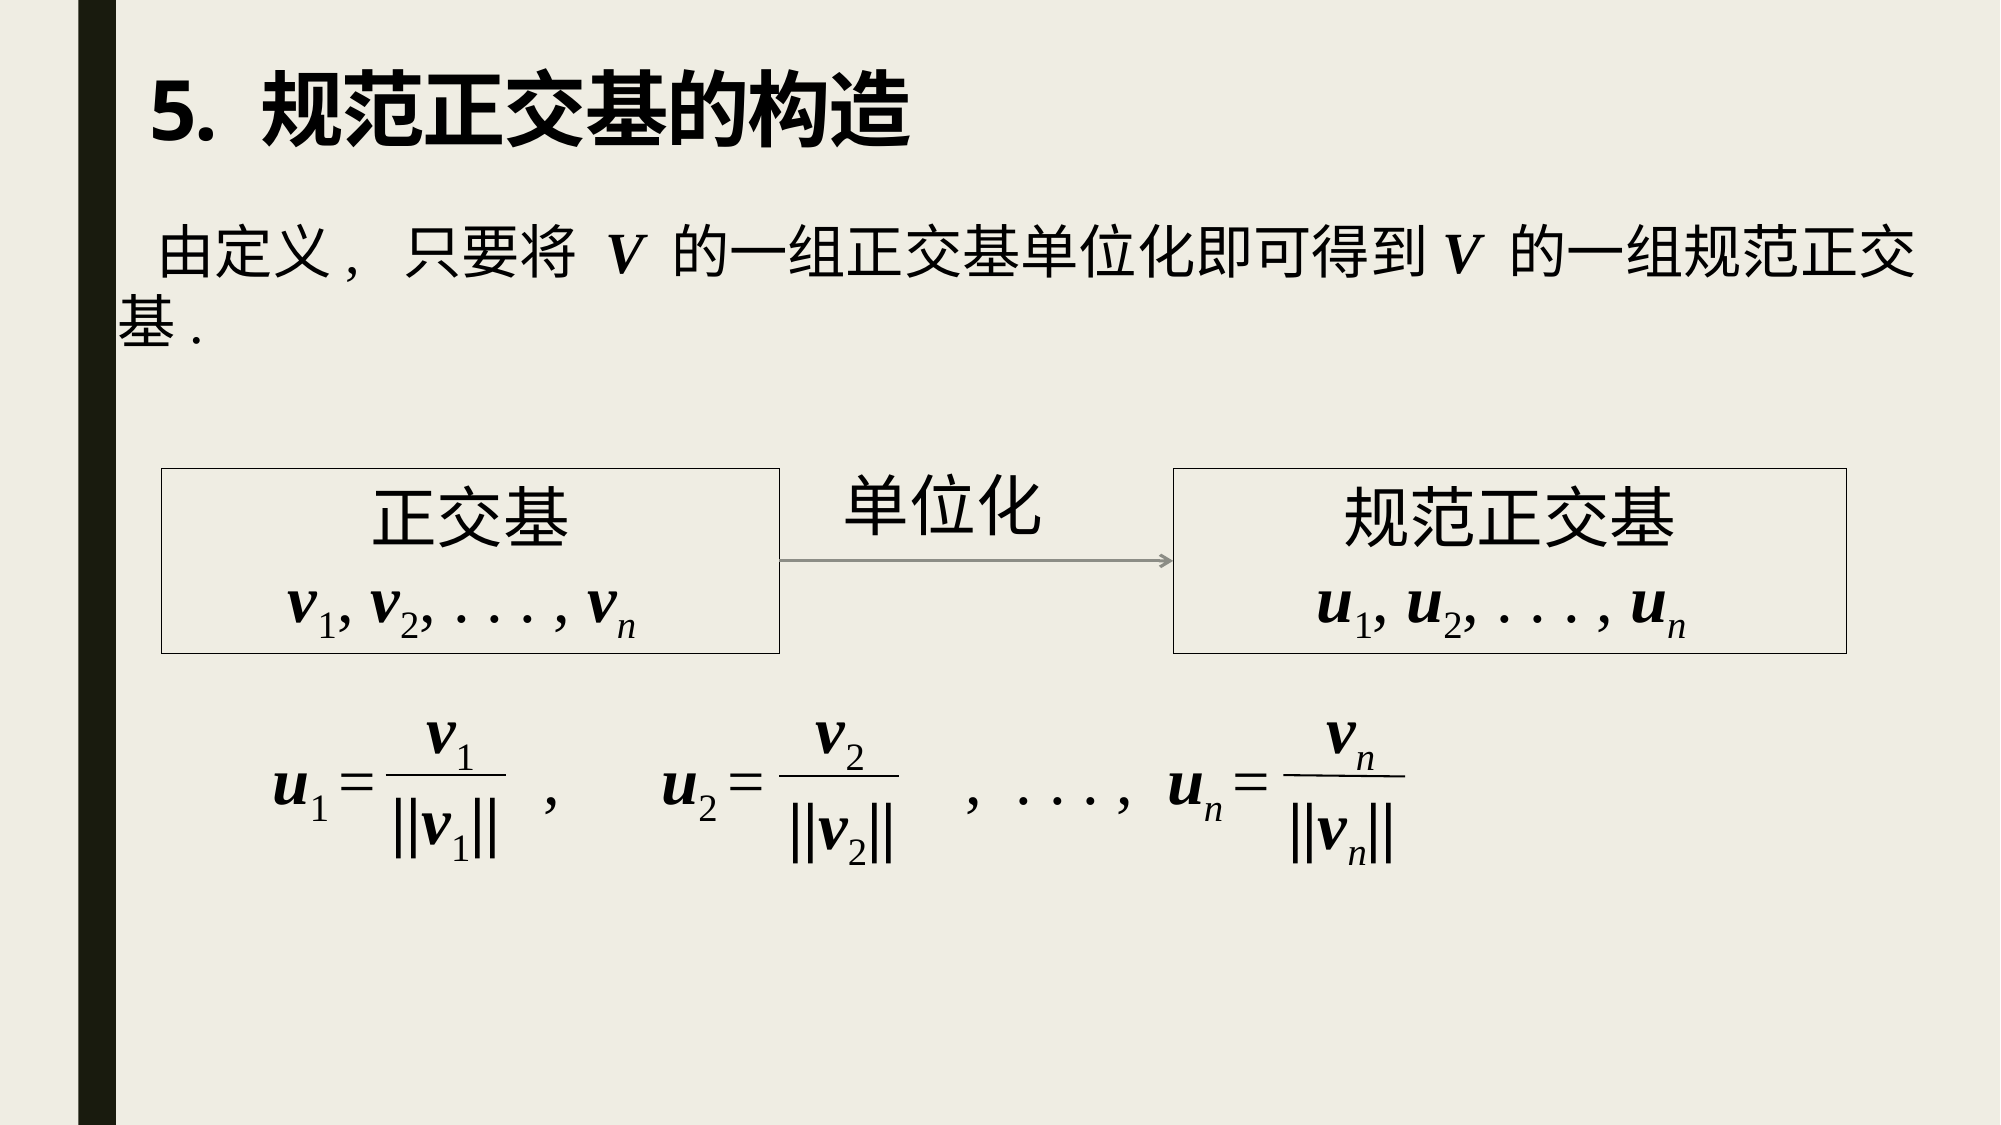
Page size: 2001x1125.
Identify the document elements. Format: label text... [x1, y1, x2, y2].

text_box v2 [801, 679, 880, 775]
text_box 由定义, 只要将 V 的一组正交基单位化即可得到V 的一组规范正交基. [102, 208, 1938, 363]
text_box ||v2|| [773, 775, 912, 881]
text_box vn [1311, 679, 1391, 775]
text_box 正交基 v1, v2, . . . , vn [161, 468, 780, 654]
text_box 单位化 [827, 456, 1058, 551]
title 5. 规范正交基的构造 [134, 62, 974, 191]
text_box ||v1|| [377, 770, 515, 877]
text_box 规范正交基 u1, u2, . . . , un [1173, 468, 1847, 654]
text_box ||vn|| [1273, 775, 1412, 881]
text_box u1 = , u2 = , . . . , un = [257, 730, 1286, 917]
text_box v1 [411, 679, 490, 770]
